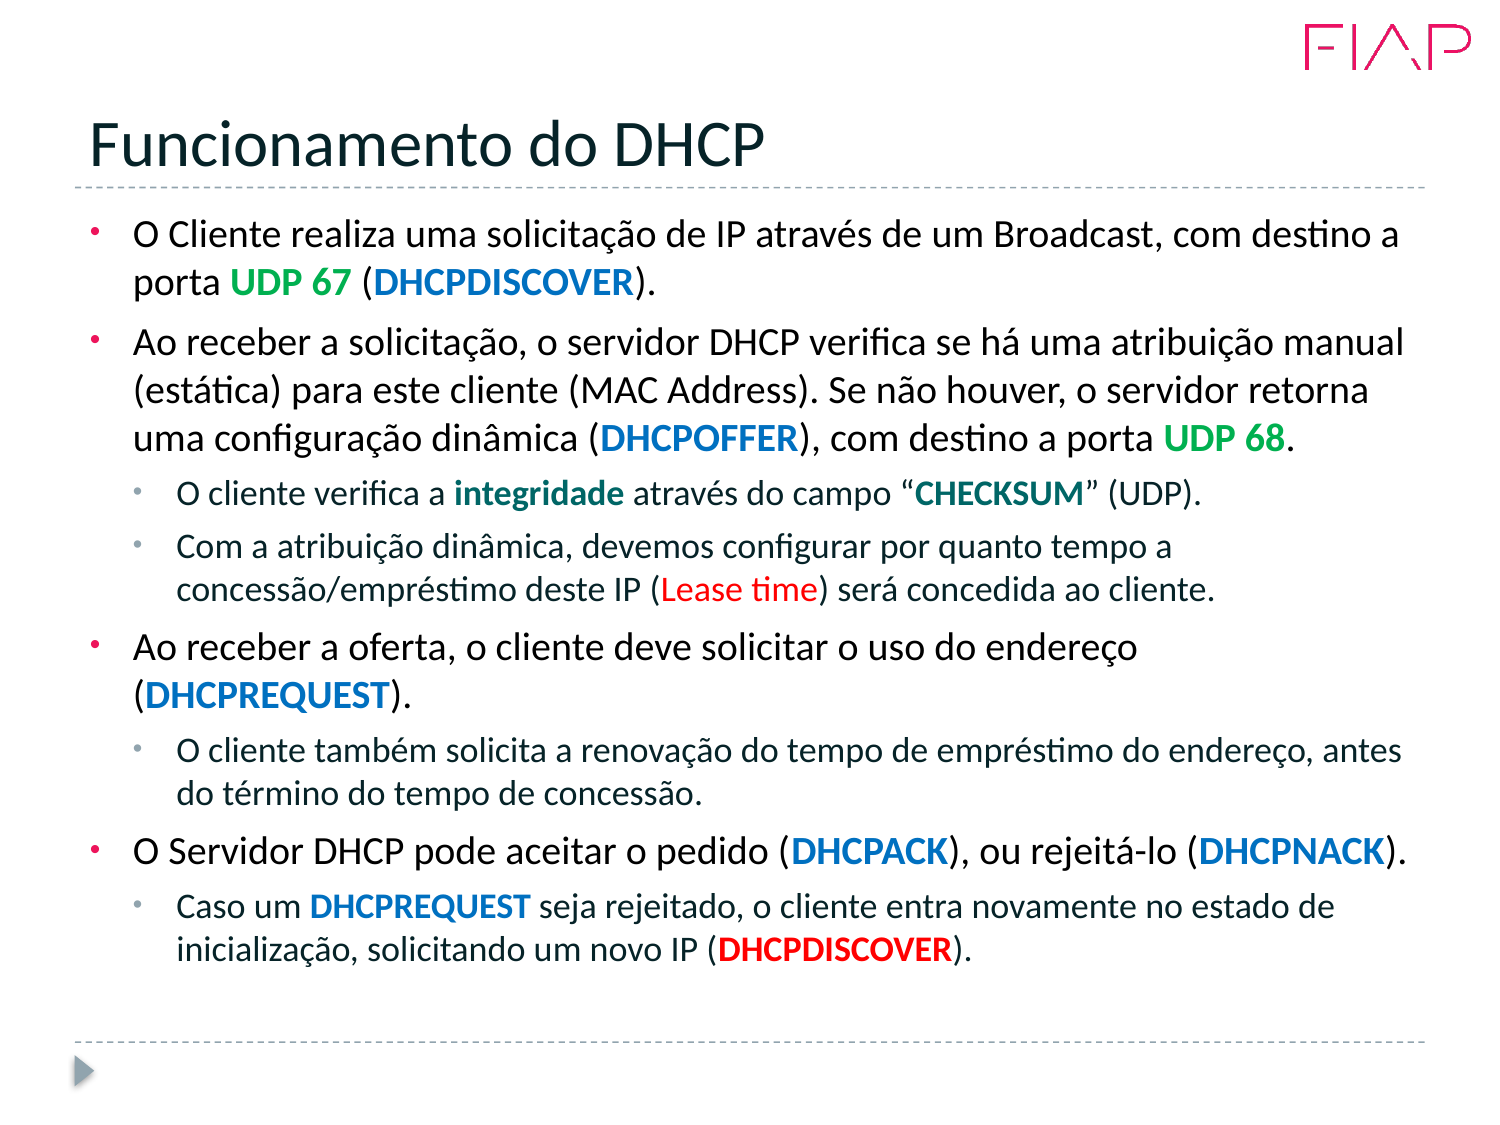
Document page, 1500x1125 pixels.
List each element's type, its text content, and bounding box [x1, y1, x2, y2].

title Funcionamento do DHCP [75, 24, 1425, 188]
list O Cliente realiza uma solicitação de IP através de um Broadcast, com destino a porta UDP 67 (DHCPDISCOVER). Ao receber a solicitação, o servidor DHCP verifica se há uma atribuição manual (estática) para este cliente (MAC Address). Se não houver, o servidor retorna uma configuração dinâmica (DHCPOFFER), com destino a porta UDP 68. O cliente verifica a integridade através do campo “CHECKSUM” (UDP). Com a atribuição dinâmica, devemos configurar por quanto tempo a concessão/empréstimo deste IP (Lease time) será concedida ao cliente. Ao receber a oferta, o cliente deve solicitar o uso do endereço (DHCPREQUEST). O cliente também solicita a renovação do tempo de empréstimo do endereço, antes do término do tempo de concessão. O Servidor DHCP pode aceitar o pedido (DHCPACK), ou rejeitá-lo (DHCPNACK). Caso um DHCPREQUEST seja rejeitado, o cliente entra novamente no estado de inicialização, solicitando um novo IP (DHCPDISCOVER). [75, 200, 1425, 1047]
picture [1425, 24, 1471, 70]
